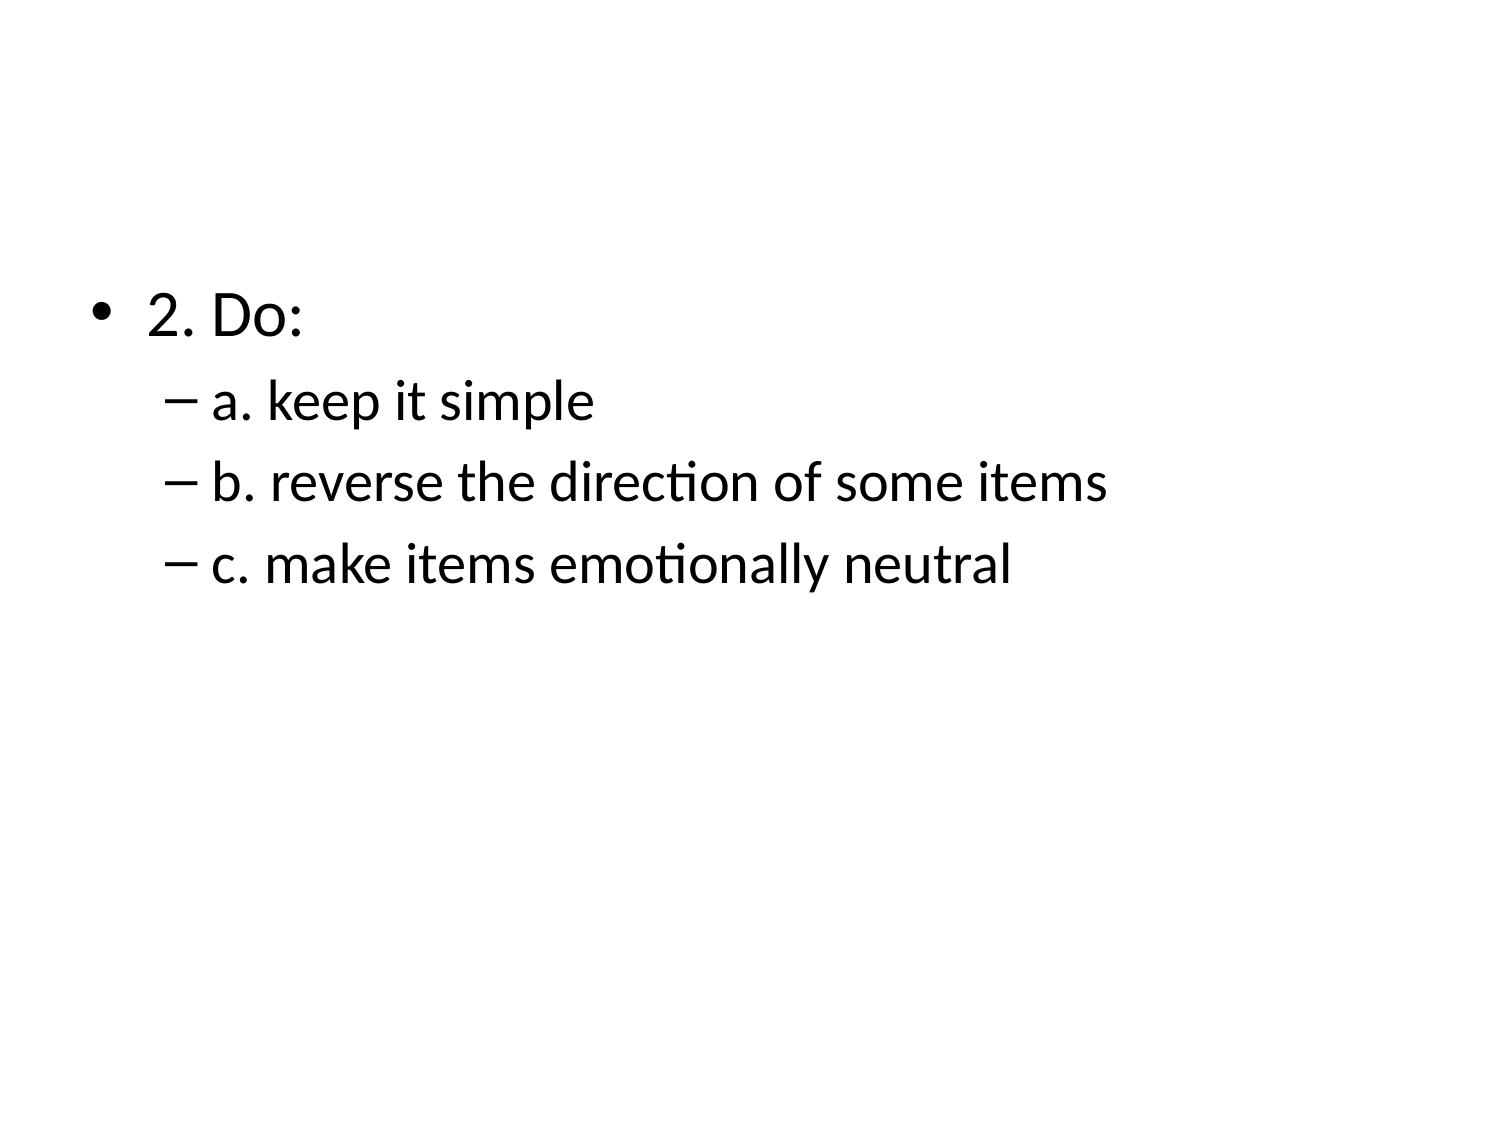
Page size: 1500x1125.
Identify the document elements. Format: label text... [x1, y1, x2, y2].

list 2. Do: a. keep it simple b. reverse the direction of some items c. make items emotionally neutral [75, 262, 1425, 1005]
